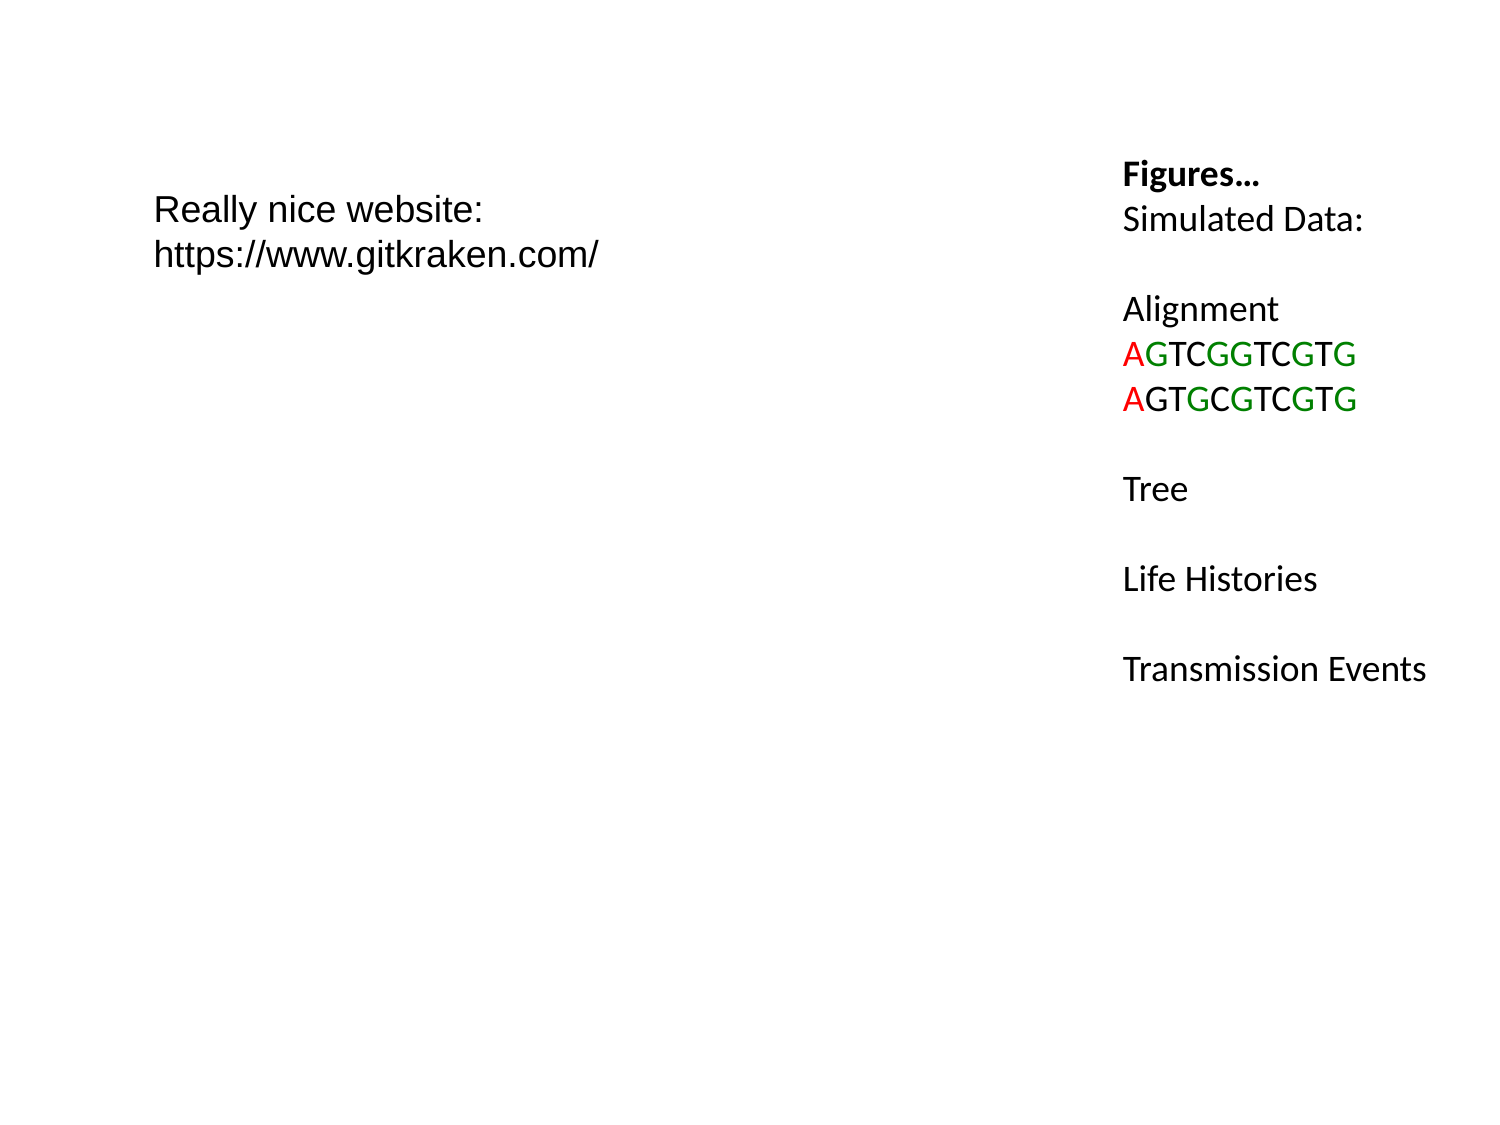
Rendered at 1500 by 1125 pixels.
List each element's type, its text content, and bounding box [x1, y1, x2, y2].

text_box Figures… Simulated Data: Alignment AGTCGGTCGTG AGTGCGTCGTG Tree Life Histories Transmission Events [1108, 141, 1463, 787]
text_box Really nice website: https://www.gitkraken.com/ [138, 177, 615, 263]
